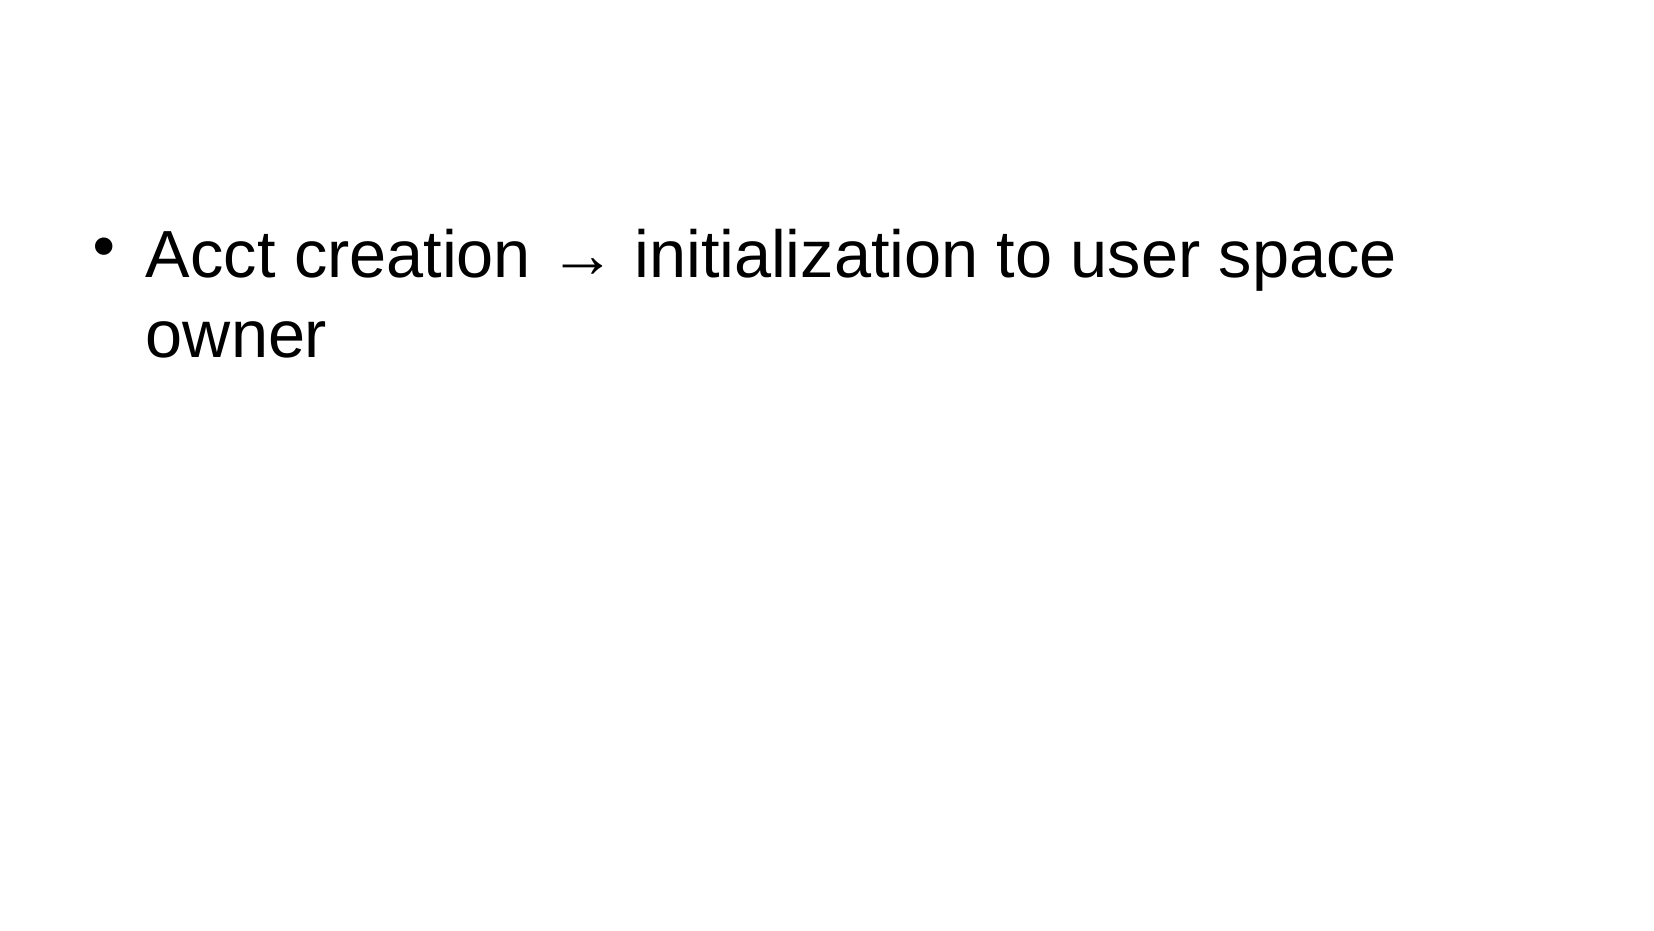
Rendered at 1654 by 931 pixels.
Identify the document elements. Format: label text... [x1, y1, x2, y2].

text_box Acct creation → initialization to user space owner [75, 210, 1564, 750]
